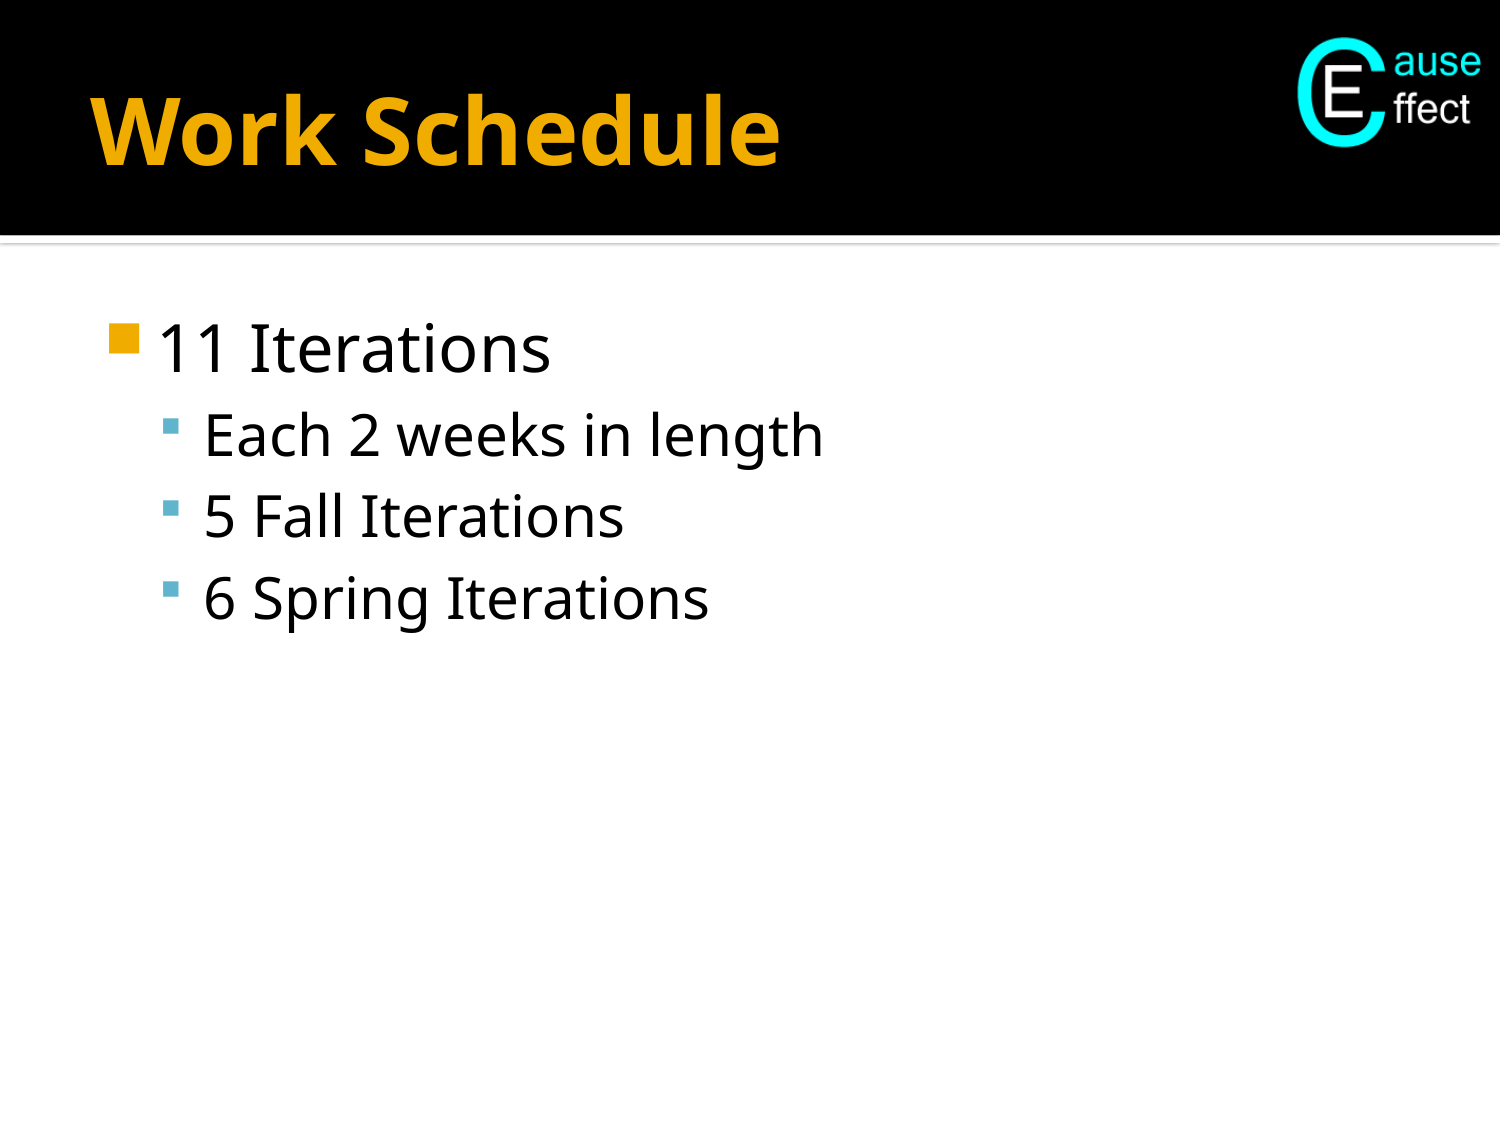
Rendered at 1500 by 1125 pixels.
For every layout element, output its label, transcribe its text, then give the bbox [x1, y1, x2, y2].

picture [1287, 24, 1500, 163]
list 11 Iterations Each 2 weeks in length 5 Fall Iterations 6 Spring Iterations [75, 291, 1425, 1050]
title Work Schedule [75, 25, 1425, 231]
